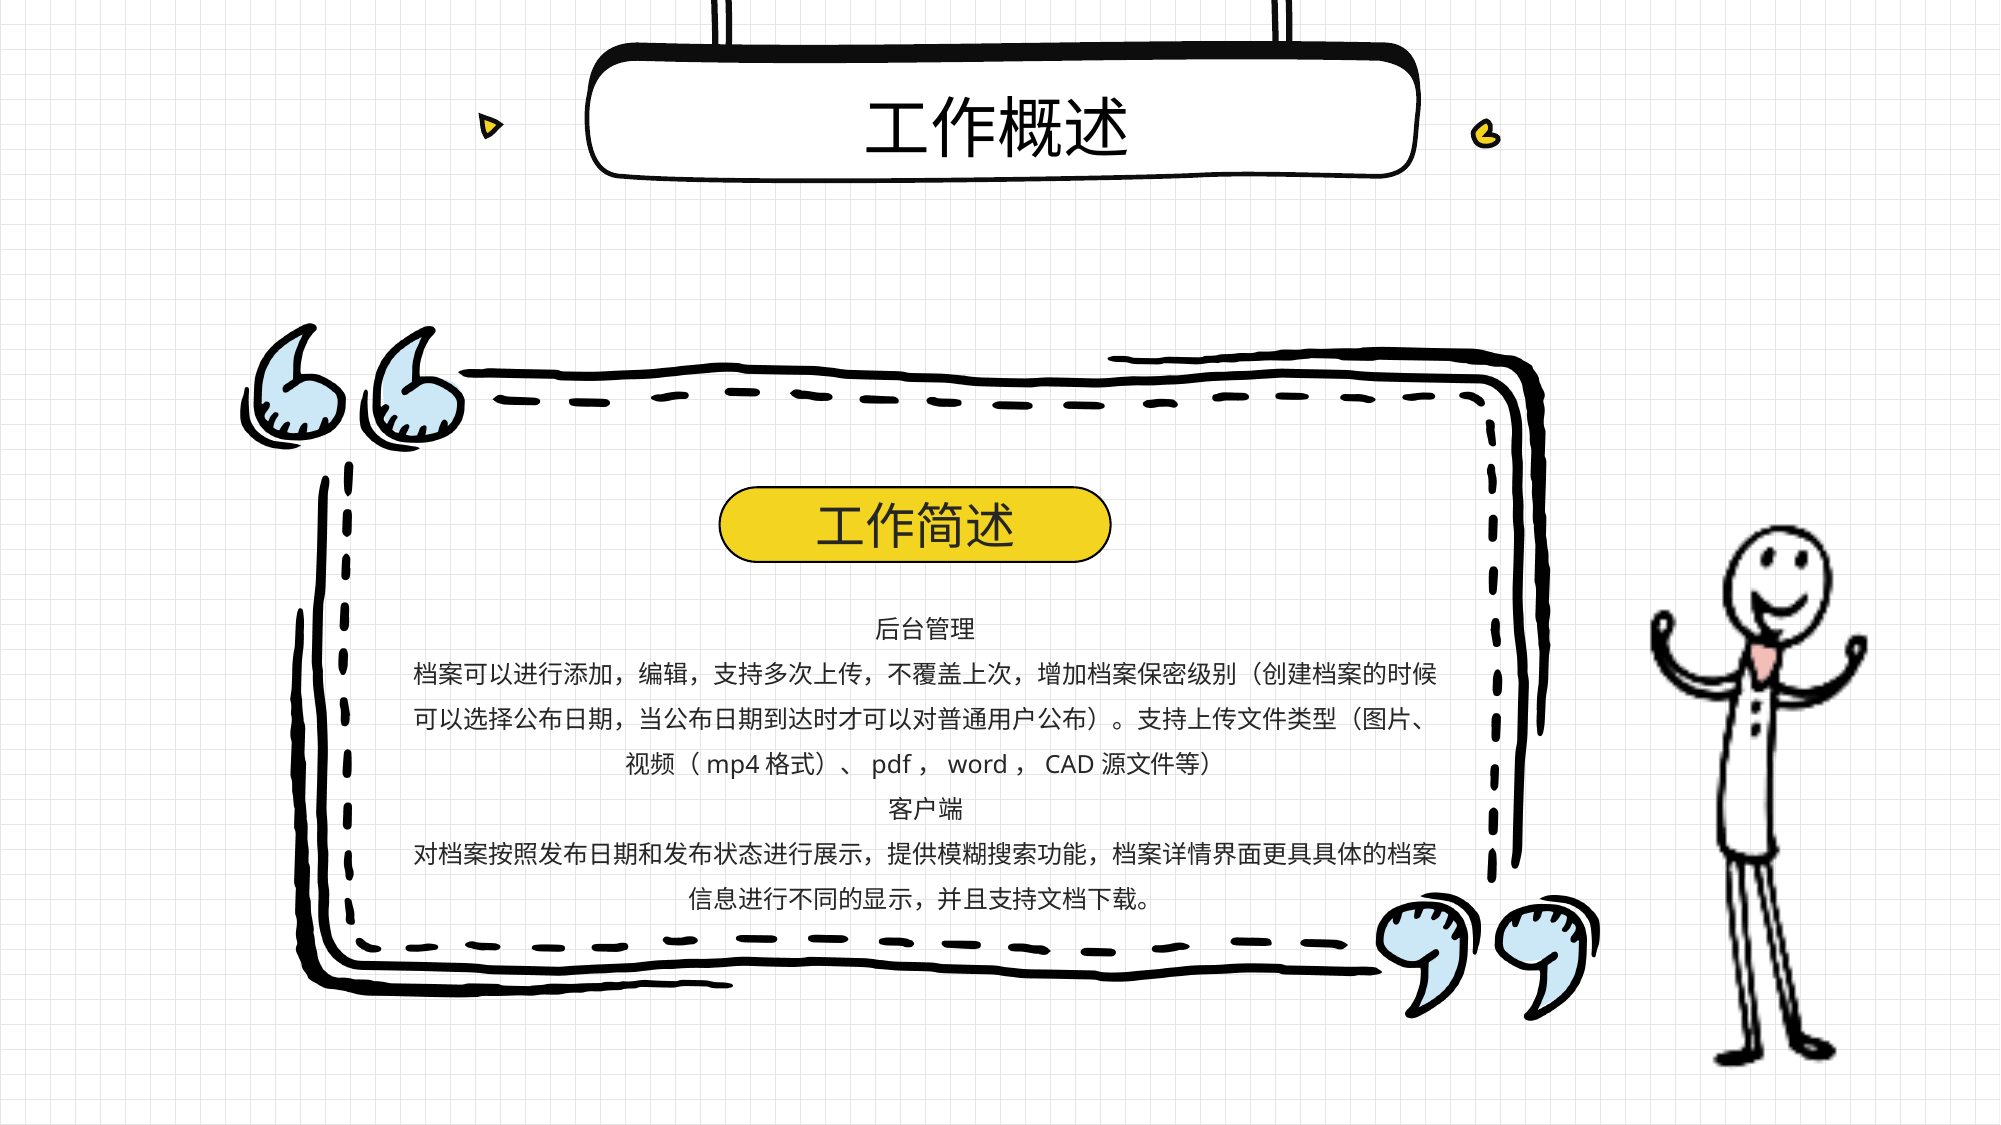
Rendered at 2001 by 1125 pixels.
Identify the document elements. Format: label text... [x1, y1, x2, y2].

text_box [1630, 451, 1909, 1125]
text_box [240, 323, 1600, 1021]
text_box 工作概述 [717, 78, 1277, 174]
